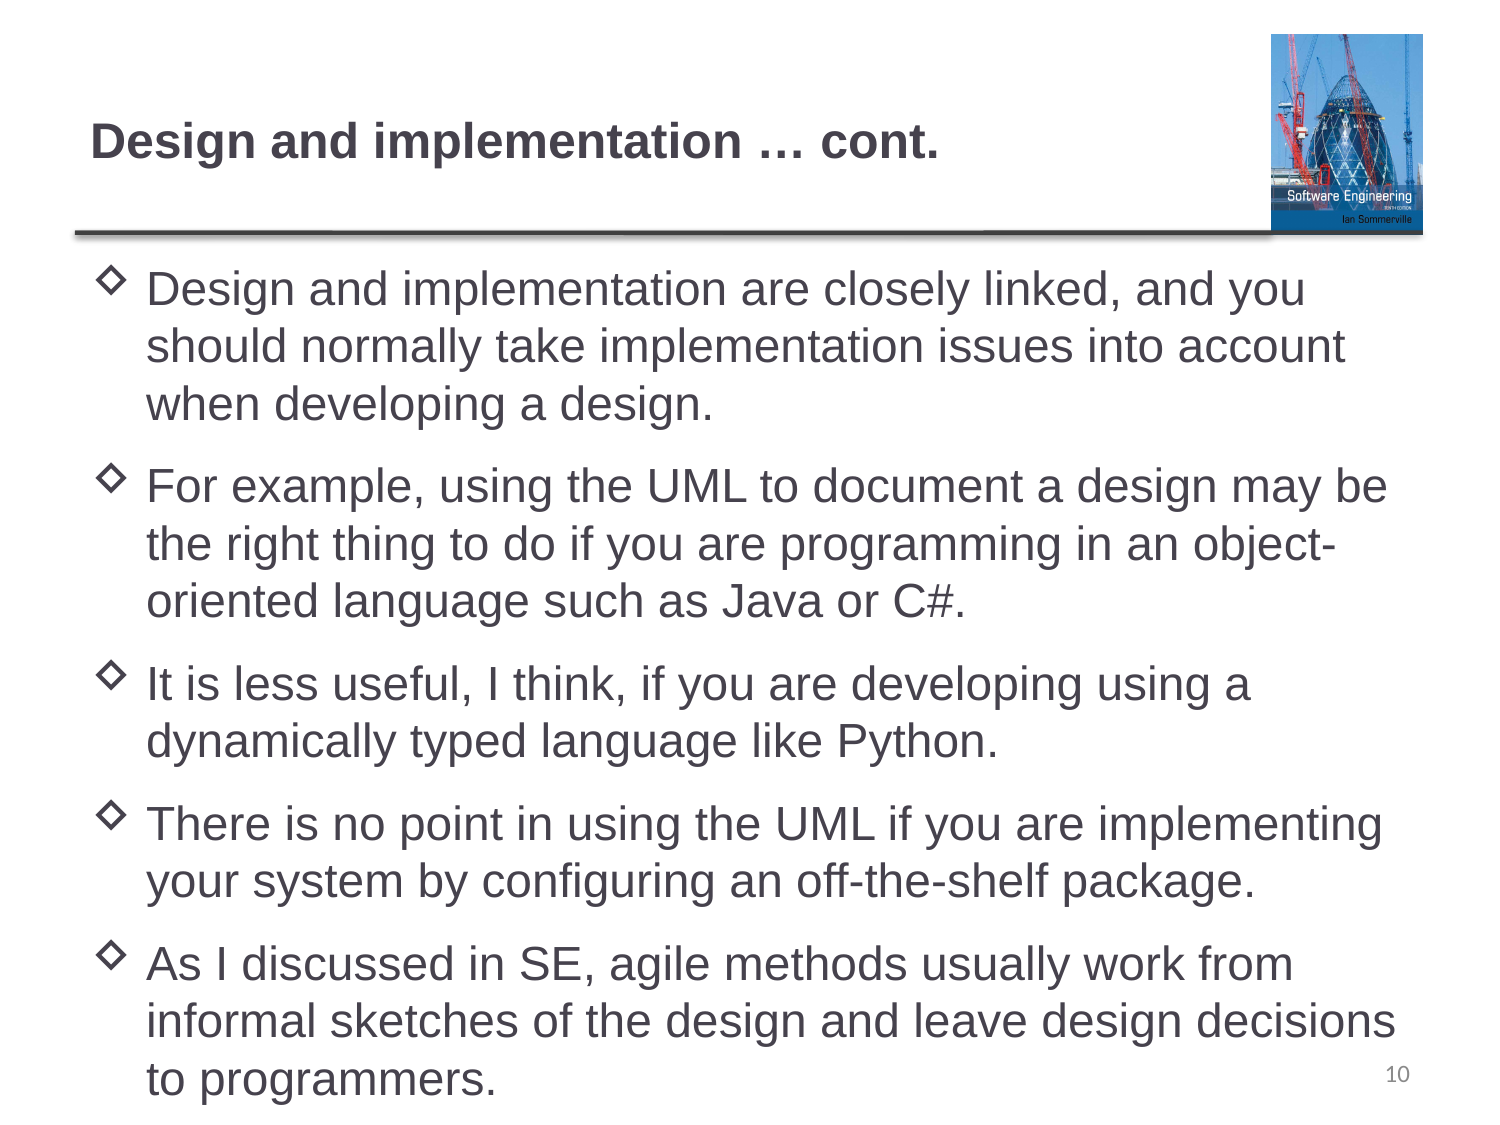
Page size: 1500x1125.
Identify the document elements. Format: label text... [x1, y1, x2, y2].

slide_number 10 [1074, 1042, 1425, 1103]
picture [1271, 34, 1423, 230]
title Design and implementation … cont. [74, 44, 1272, 233]
list Design and implementation are closely linked, and you should normally take implementation issues into account when developing a design. For example, using the UML to document a design may be the right thing to do if you are programming in an object-oriented language such as Java or C#. It is less useful, I think, if you are developing using a dynamically typed language like Python. There is no point in using the UML if you are implementing your system by configuring an off-the-shelf package. As I discussed in SE, agile methods usually work from informal sketches of the design and leave design decisions to programmers. [75, 250, 1425, 1113]
